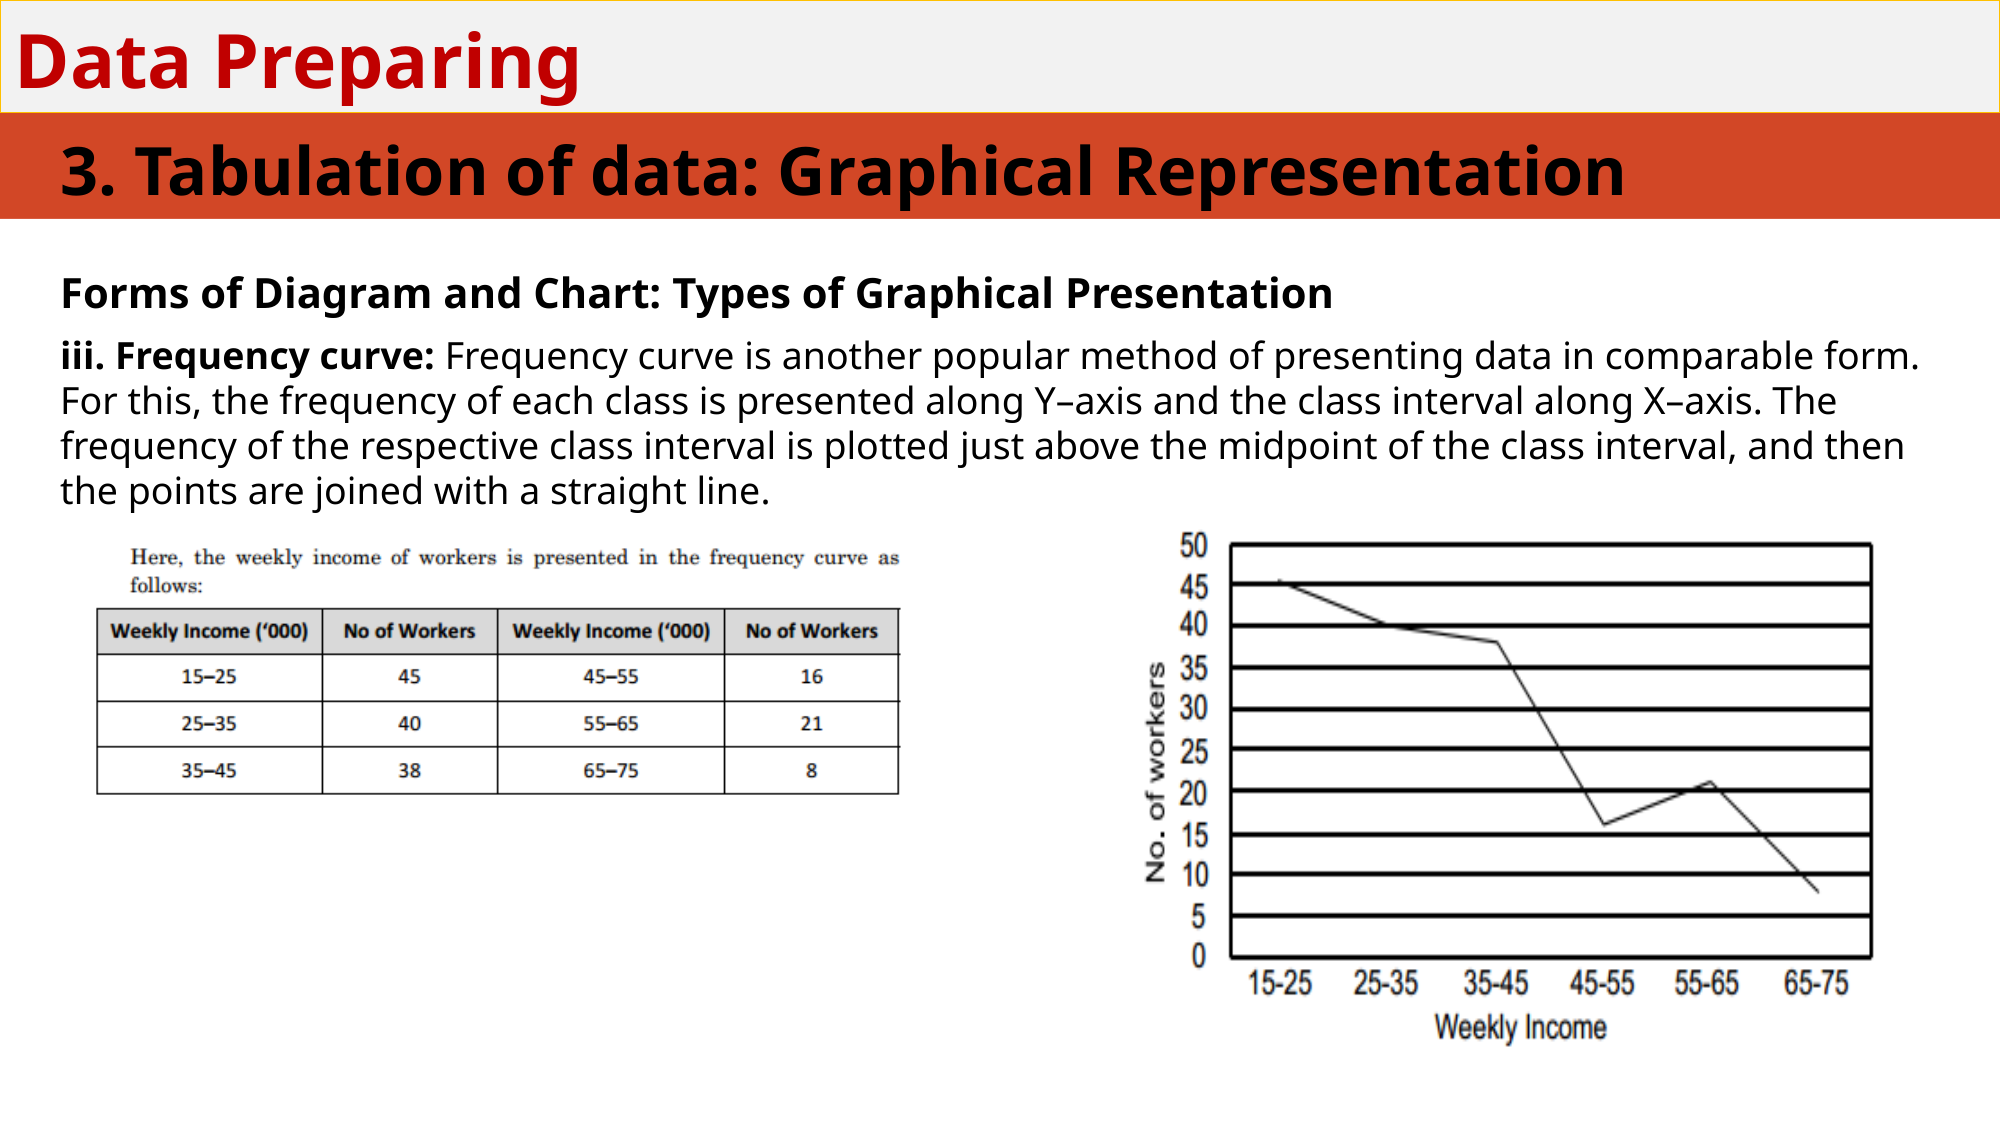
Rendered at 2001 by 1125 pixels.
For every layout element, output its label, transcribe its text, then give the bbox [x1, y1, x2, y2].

text_box iii. Frequency curve: Frequency curve is another popular method of presenting data in comparable form. For this, the frequency of each class is presented along Y–axis and the class interval along X–axis. The frequency of the respective class interval is plotted just above the midpoint of the class interval, and then the points are joined with a straight line. [45, 324, 1971, 520]
title Data Preparing [0, 0, 2000, 113]
picture [1037, 506, 1958, 1059]
text_box Forms of Diagram and Chart: Types of Graphical Presentation [45, 259, 2000, 324]
picture [45, 544, 965, 820]
text_box 3. Tabulation of data: Graphical Representation [45, 121, 1749, 217]
